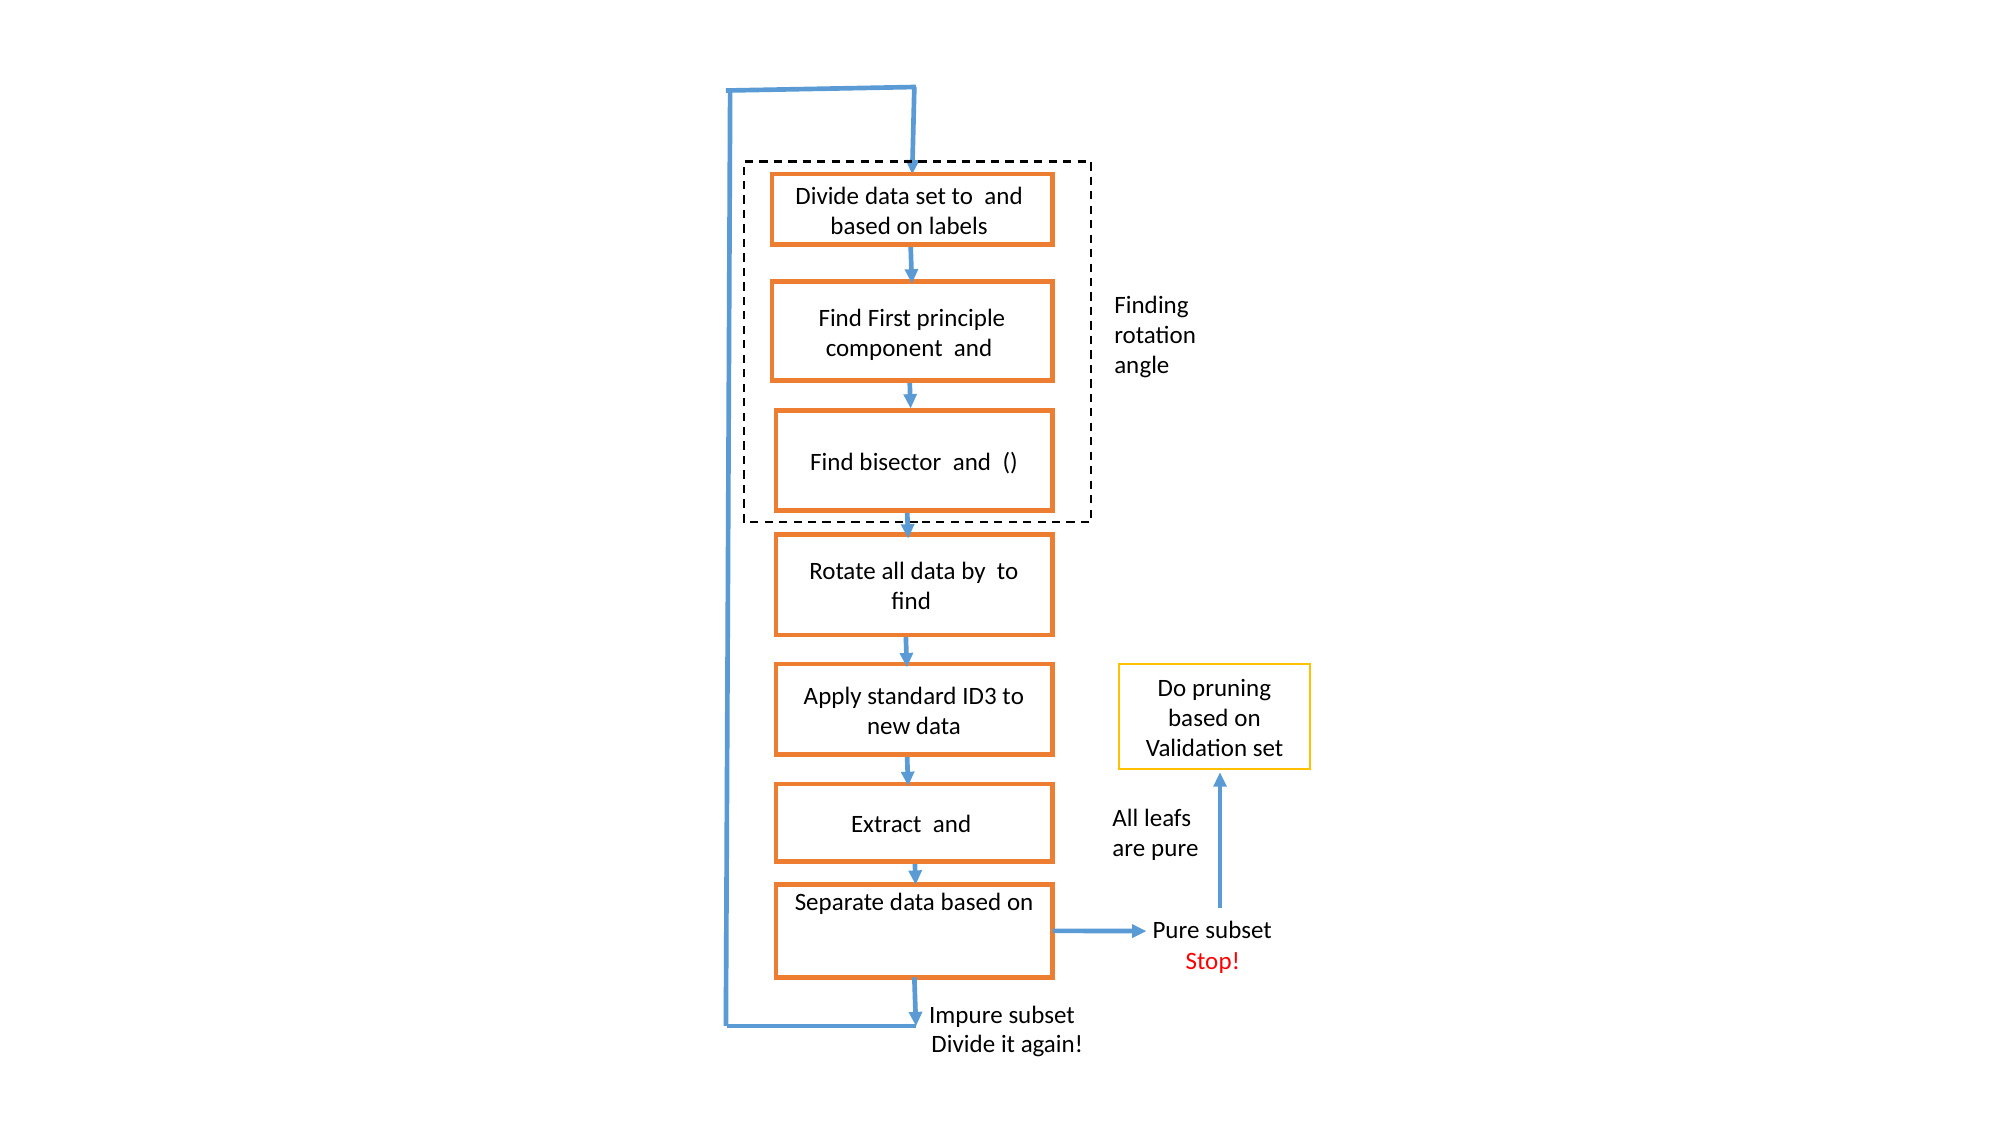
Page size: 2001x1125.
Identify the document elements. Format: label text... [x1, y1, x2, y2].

text_box All leafs are pure [1097, 793, 1219, 869]
text_box Stop! [1170, 937, 1327, 983]
text_box Pure subset [1137, 906, 1294, 952]
text_box [910, 160, 1092, 523]
text_box Divide it again! [916, 1020, 1132, 1066]
text_box Apply standard ID3 to new data [775, 663, 1053, 756]
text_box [725, 86, 912, 91]
text_box Do pruning based on Validation set [1118, 663, 1311, 770]
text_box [725, 91, 731, 1026]
text_box Impure subset [916, 991, 1130, 1020]
text_box [743, 160, 912, 523]
